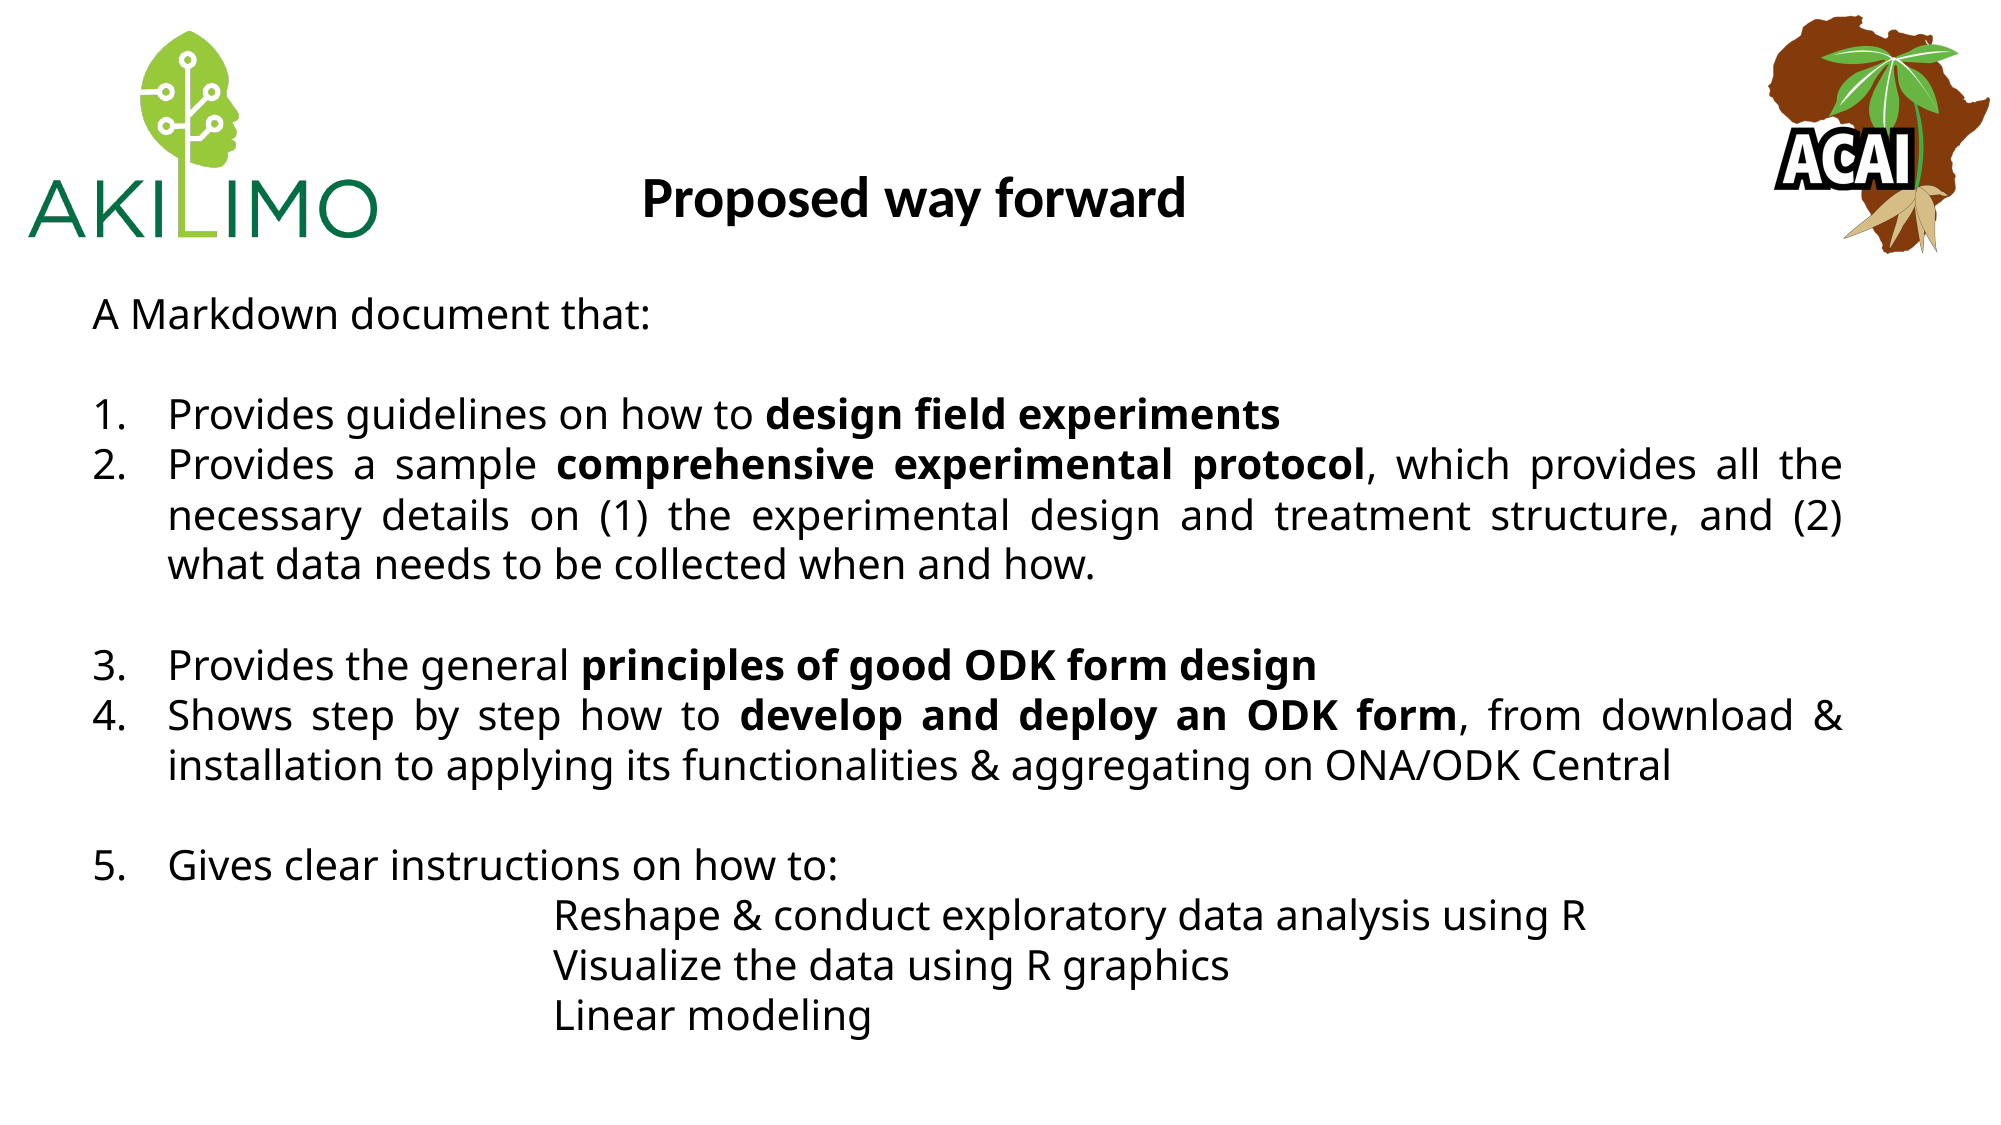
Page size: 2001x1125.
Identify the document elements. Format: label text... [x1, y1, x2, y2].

picture [1768, 15, 1990, 254]
text_box Proposed way forward [627, 151, 1308, 237]
text_box A Markdown document that: Provides guidelines on how to design field experiments Provides a sample comprehensive experimental protocol, which provides all the necessary details on (1) the experimental design and treatment structure, and (2) what data needs to be collected when and how. Provides the general principles of good ODK form design Shows step by step how to develop and deploy an ODK form, from download & installation to applying its functionalities & aggregating on ONA/ODK Central Gives clear instructions on how to: Reshape & conduct exploratory data analysis using R Visualize the data using R graphics Linear modeling [77, 280, 1858, 1046]
picture [28, 31, 377, 238]
